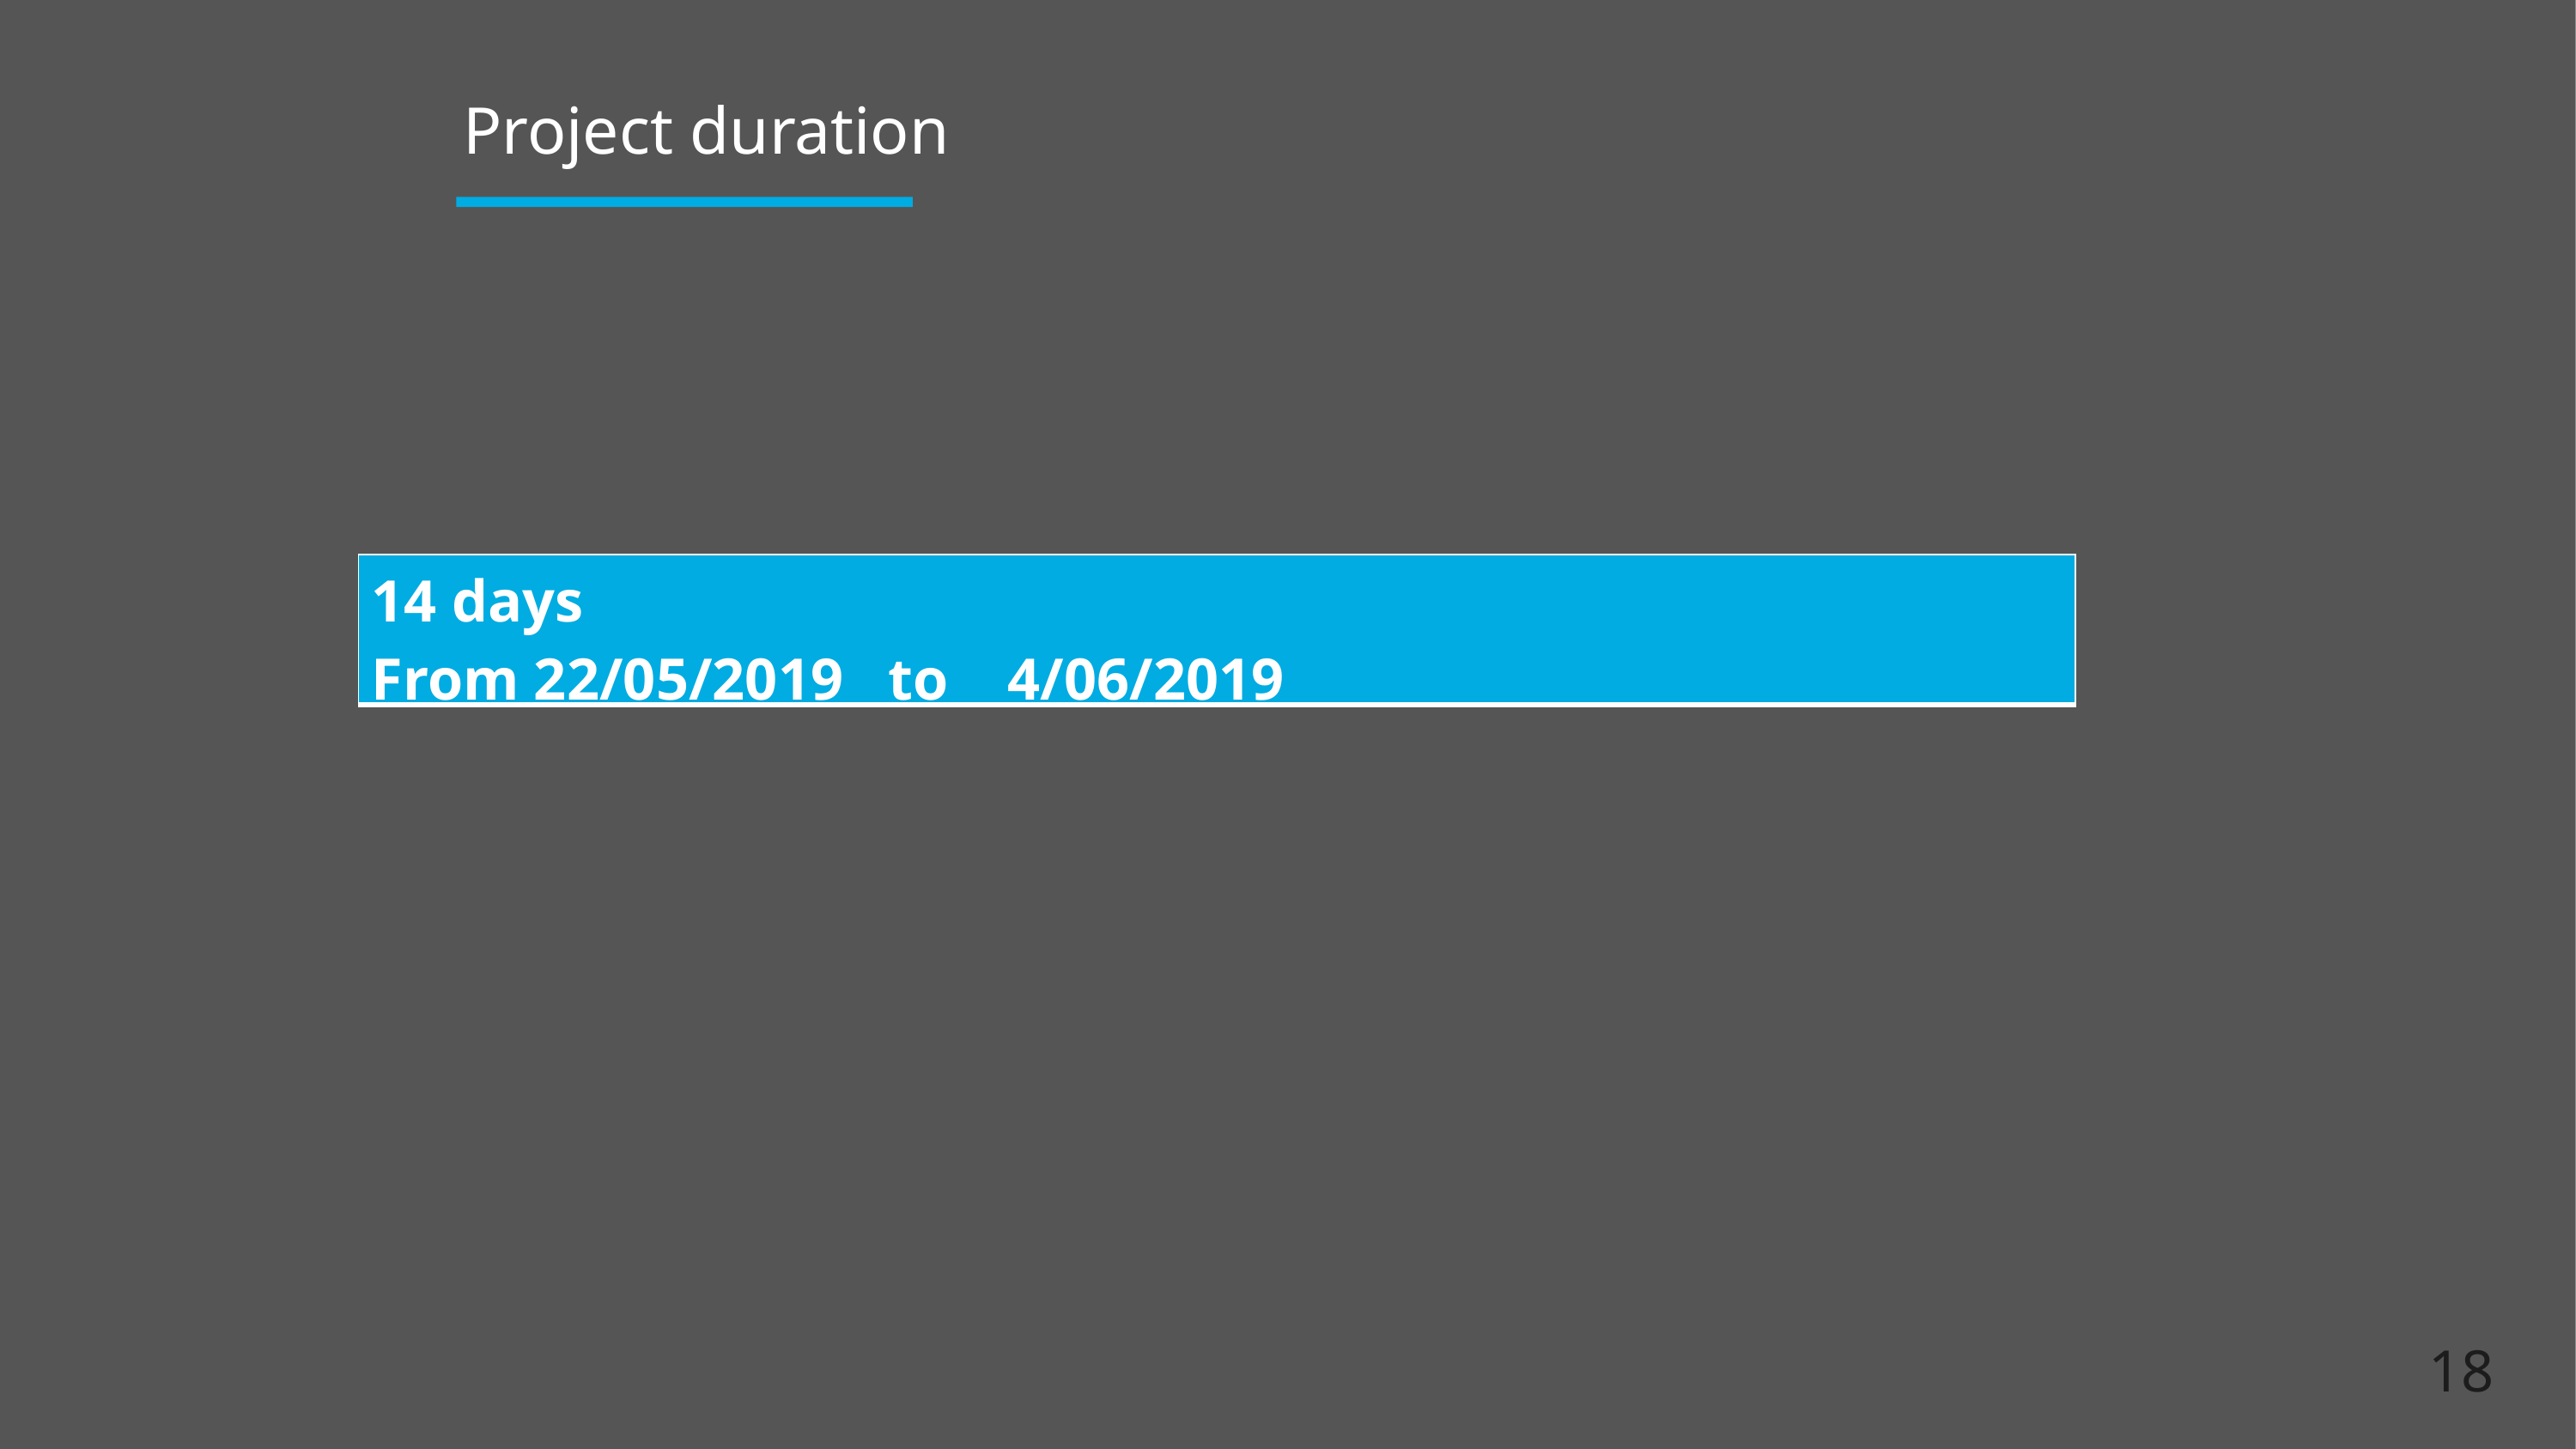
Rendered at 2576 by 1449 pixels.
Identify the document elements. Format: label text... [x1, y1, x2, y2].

text_box Project duration [450, 82, 2254, 173]
table_header 14 days From 22/05/2019 to 4/06/2019 [359, 555, 2075, 702]
slide_number 18 [2415, 1328, 2568, 1406]
